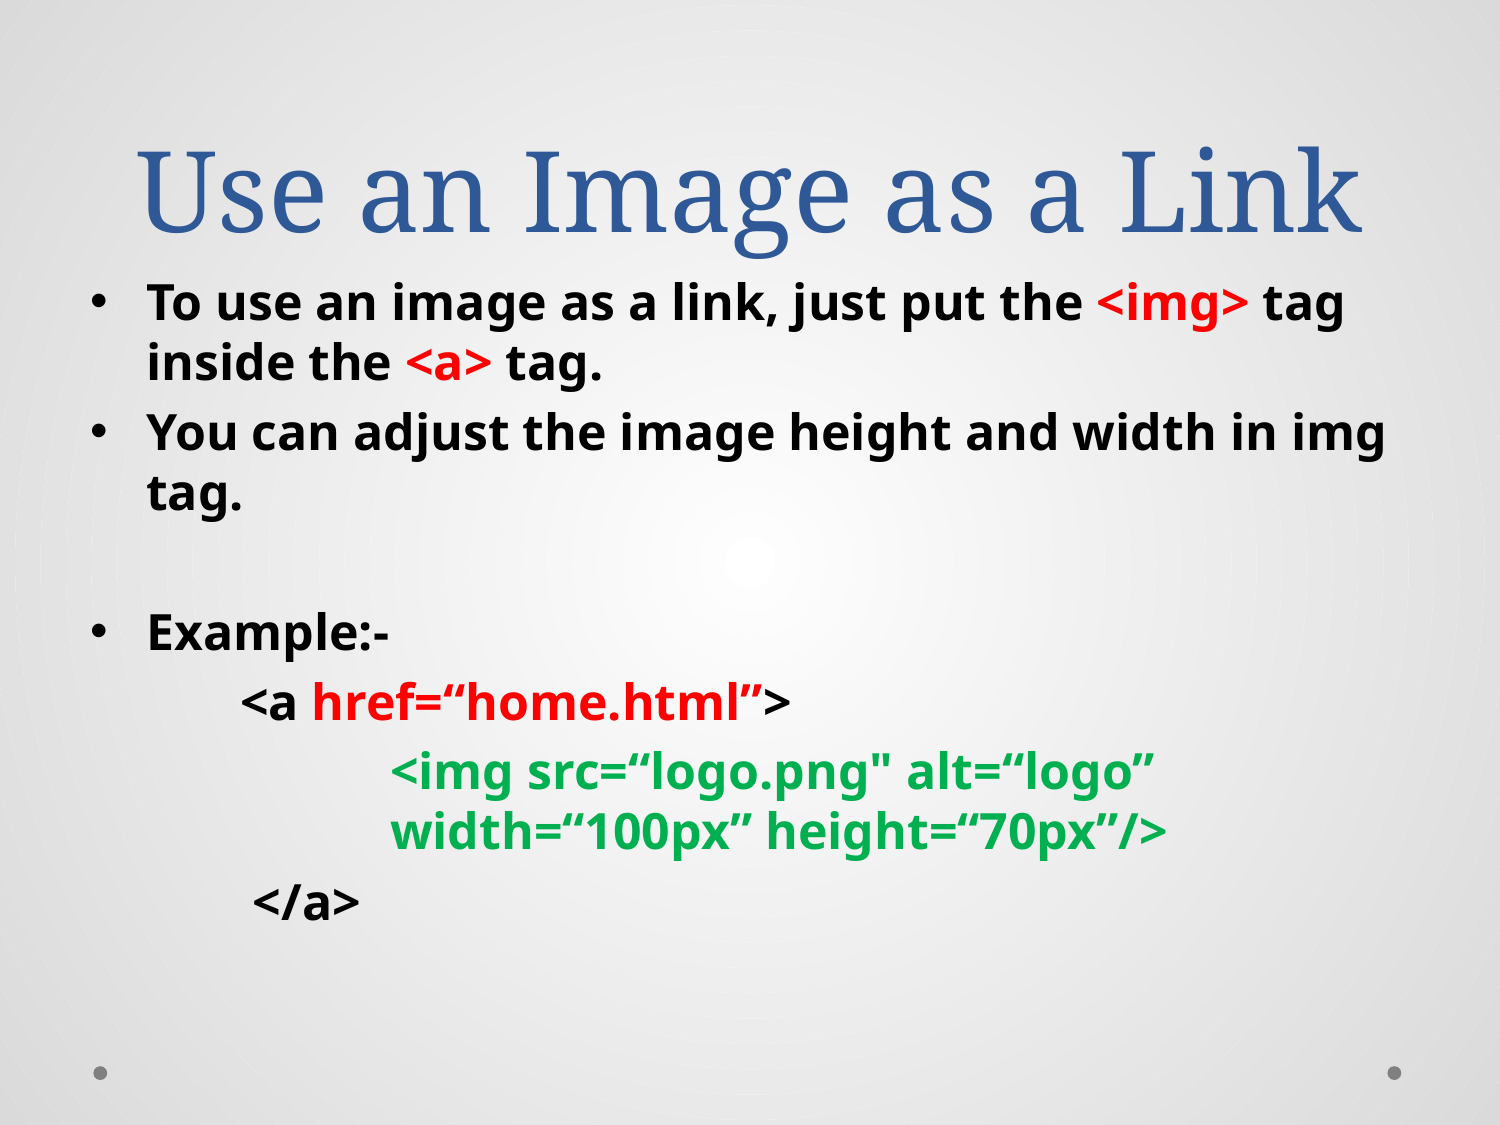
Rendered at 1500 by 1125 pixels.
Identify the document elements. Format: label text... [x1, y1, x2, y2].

title Use an Image as a Link [75, 0, 1425, 262]
list To use an image as a link, just put the <img> tag inside the <a> tag. You can adjust the image height and width in img tag. Example:- <a href=“home.html”> <img src=“logo.png" alt=“logo” width=“100px” height=“70px”/> </a> [75, 262, 1425, 1005]
